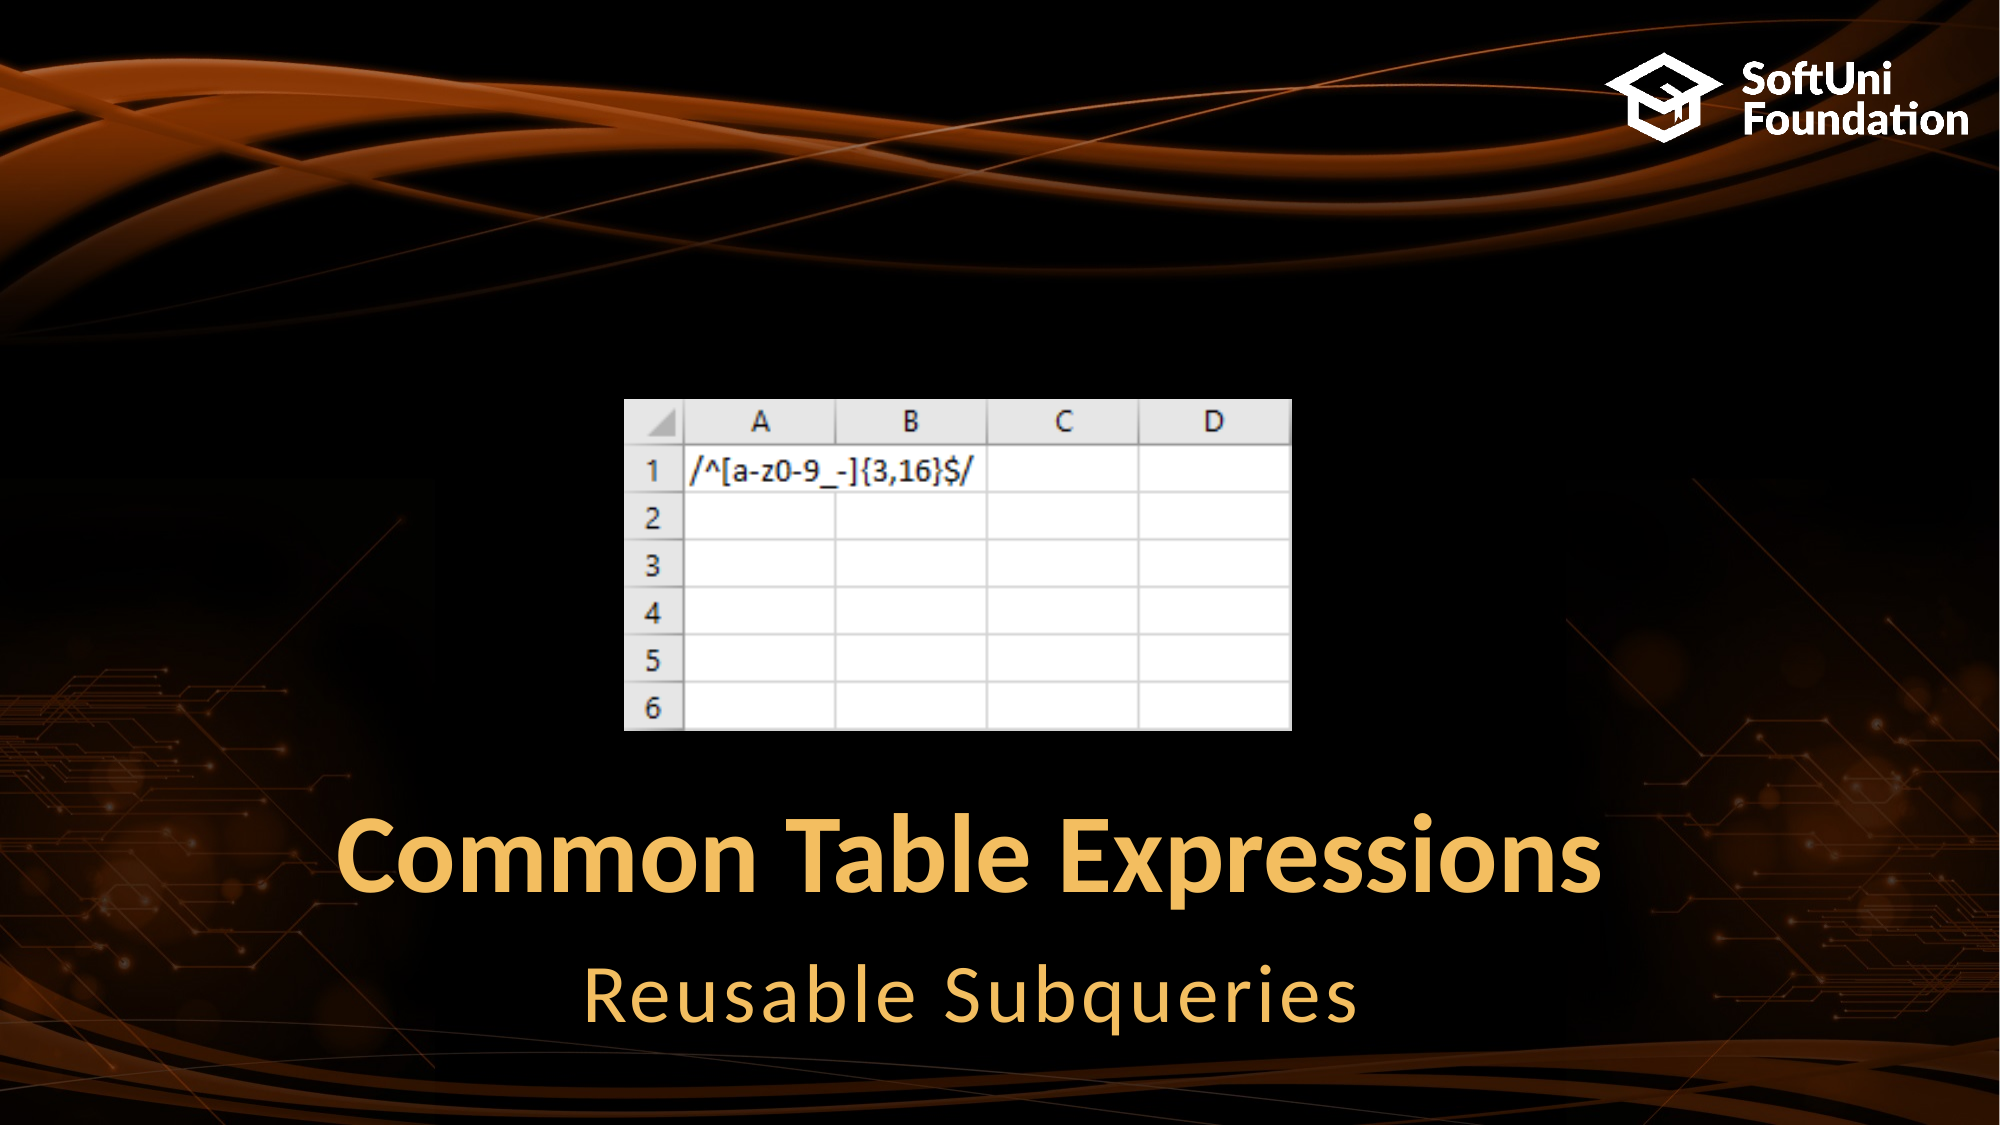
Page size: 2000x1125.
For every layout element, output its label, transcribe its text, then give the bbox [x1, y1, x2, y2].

list Reusable Subqueries [91, 928, 1850, 1043]
picture [0, 0, 2000, 1125]
title Common Table Expressions [237, 788, 1704, 923]
